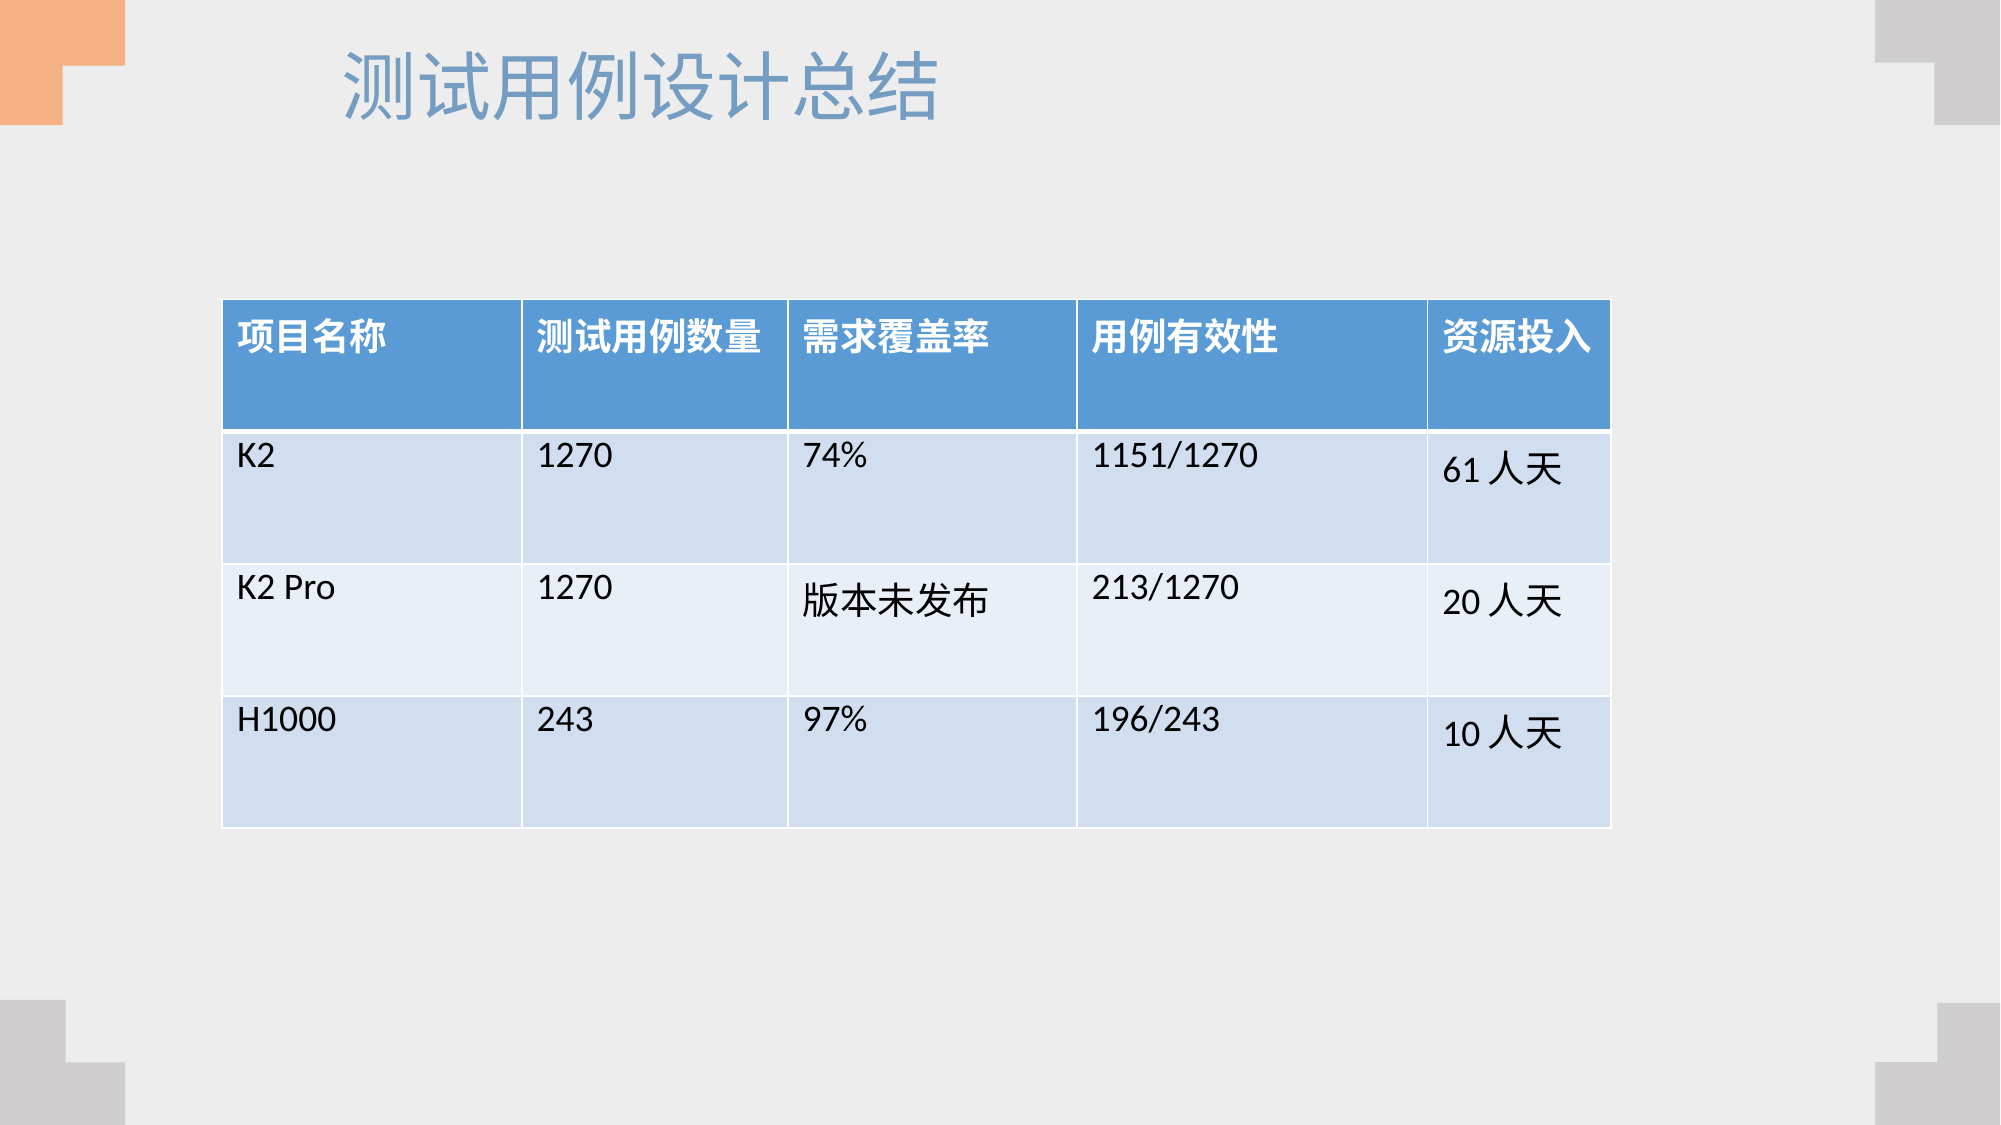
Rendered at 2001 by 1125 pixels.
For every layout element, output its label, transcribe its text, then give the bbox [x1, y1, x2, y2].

table_cell 61人天 [1428, 434, 1610, 563]
table_cell 1270 [523, 434, 787, 563]
table_cell 20人天 [1428, 565, 1610, 695]
table_cell 213/1270 [1078, 565, 1427, 695]
table_header 用例有效性 [1078, 300, 1427, 429]
table_header 资源投入 [1428, 300, 1610, 429]
table_cell H1000 [223, 697, 521, 827]
table_cell 196/243 [1078, 697, 1427, 827]
table_cell K2 [223, 434, 521, 563]
text_box 测试用例设计总结 [326, 42, 1674, 143]
table_cell 版本未发布 [789, 565, 1076, 695]
table_cell 1270 [523, 565, 787, 695]
table_cell K2 Pro [223, 565, 521, 695]
table_cell 10人天 [1428, 697, 1610, 827]
table_cell 97% [789, 697, 1076, 827]
table_header 需求覆盖率 [789, 300, 1076, 429]
table_header 项目名称 [223, 300, 521, 429]
table_header 测试用例数量 [523, 300, 787, 429]
table_cell 1151/1270 [1078, 434, 1427, 563]
table_cell 74% [789, 434, 1076, 563]
table_cell 243 [523, 697, 787, 827]
